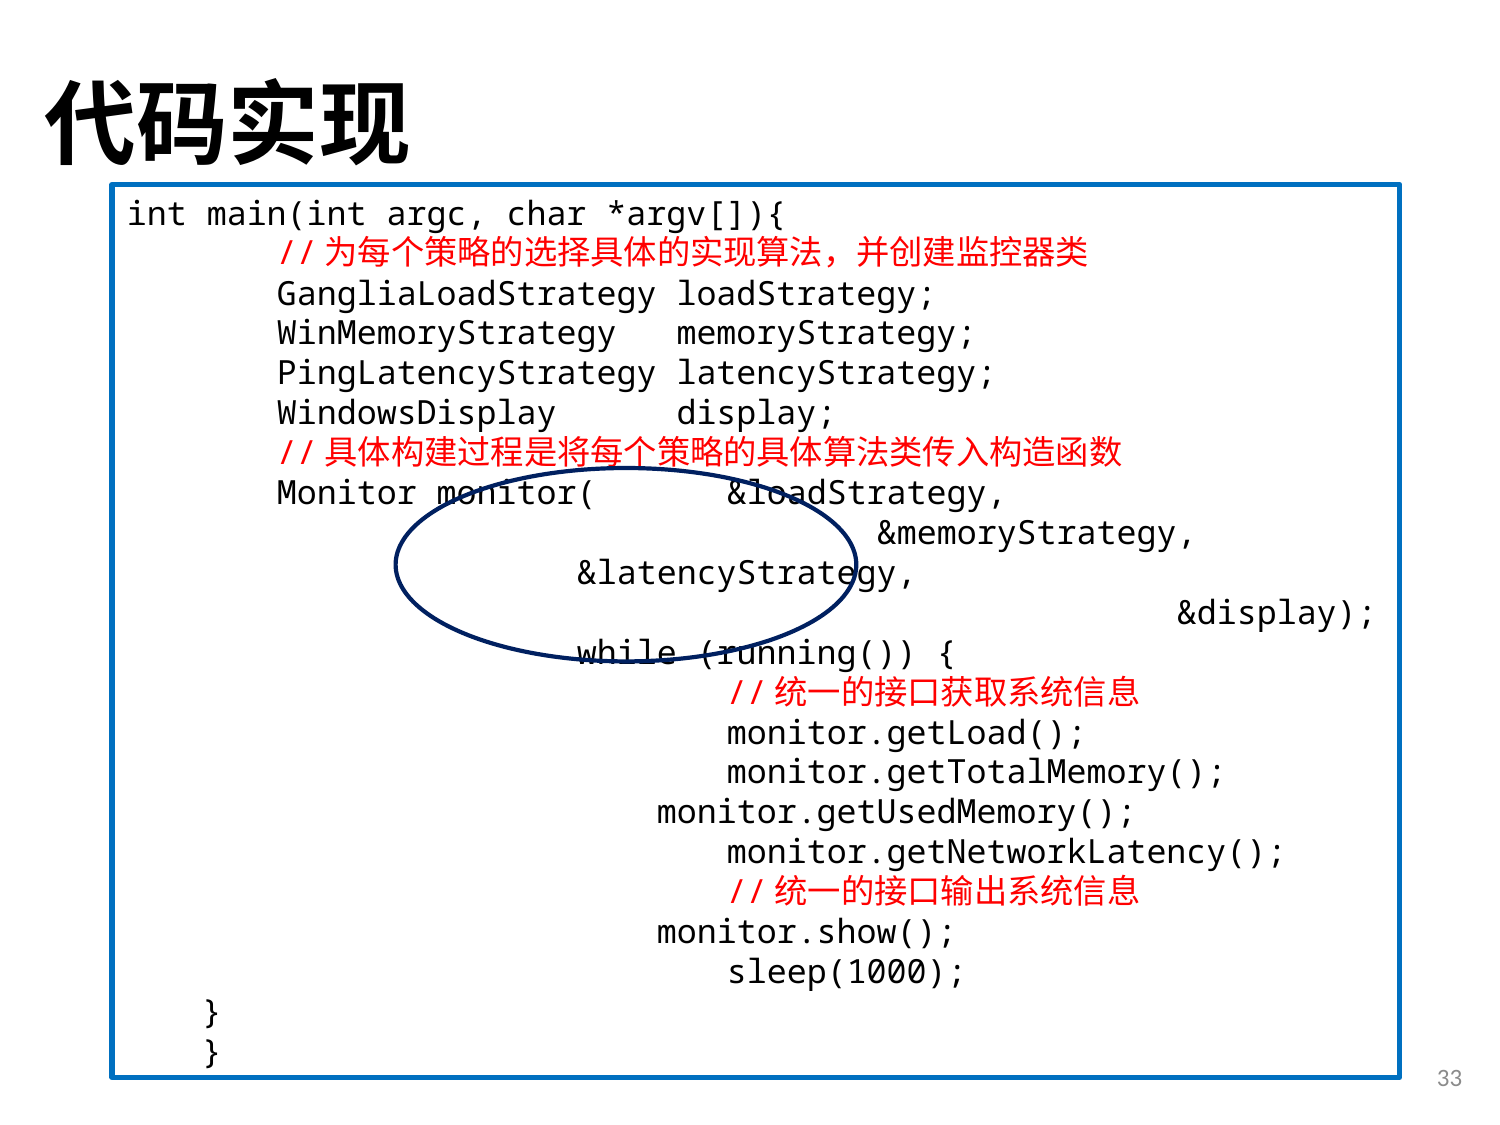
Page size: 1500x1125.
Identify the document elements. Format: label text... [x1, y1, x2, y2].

text_box [394, 466, 858, 663]
text_box int main(int argc, char *argv[]){ //为每个策略的选择具体的实现算法，并创建监控器类 GangliaLoadStrategy loadStrategy; WinMemoryStrategy memoryStrategy; PingLatencyStrategy latencyStrategy; WindowsDisplay display; //具体构建过程是将每个策略的具体算法类传入构造函数 Monitor monitor( &loadStrategy, &memoryStrategy, &latencyStrategy, &display); while (running()) { //统一的接口获取系统信息 monitor.getLoad(); monitor.getTotalMemory(); monitor.getUsedMemory(); monitor.getNetworkLatency(); //统一的接口输出系统信息 monitor.show(); sleep(1000); } } [112, 184, 1400, 1078]
title 代码实现 [29, 19, 1324, 237]
slide_number 33 [1139, 1046, 1478, 1107]
